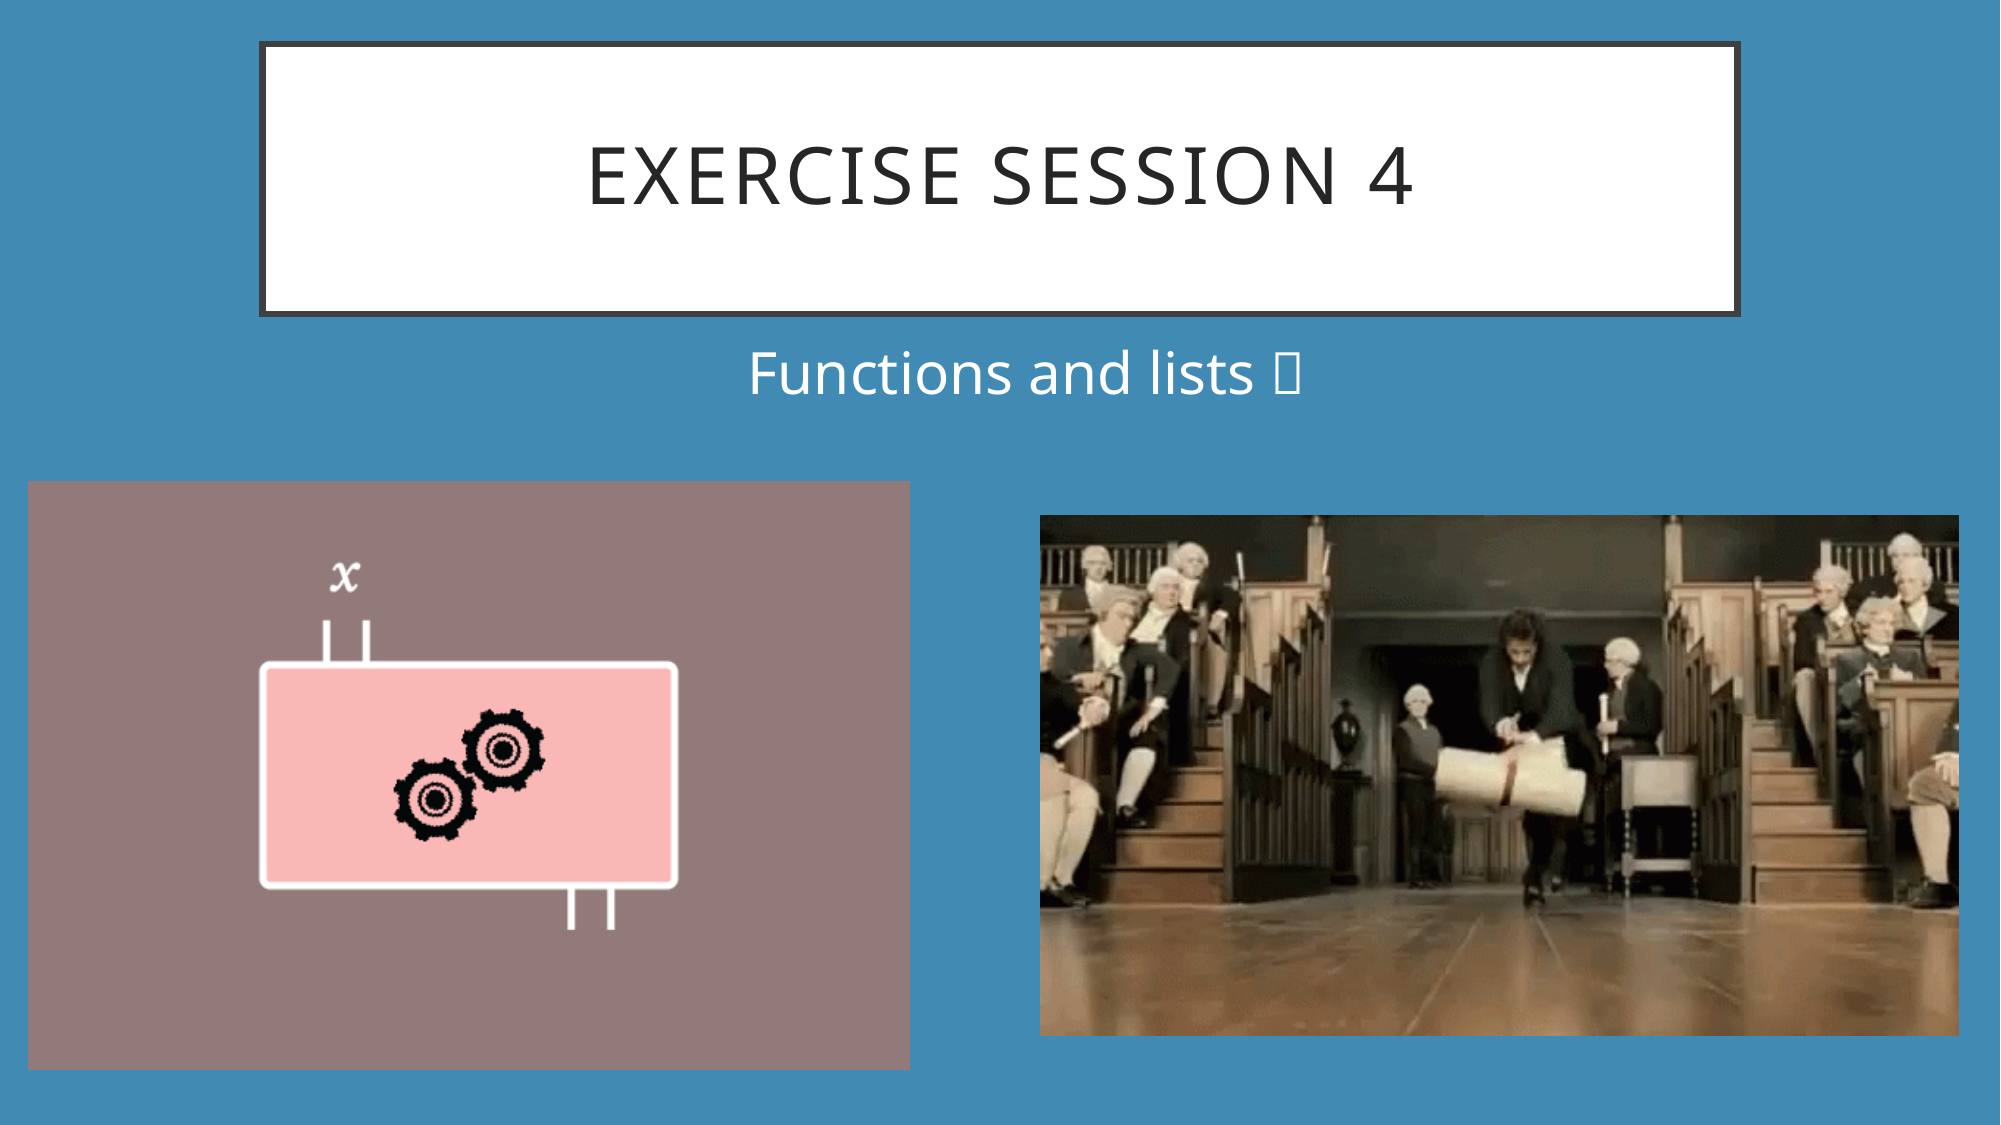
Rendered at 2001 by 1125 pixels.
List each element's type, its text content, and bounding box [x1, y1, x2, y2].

picture [28, 481, 910, 1070]
subtitle Functions and lists  [468, 328, 1585, 532]
picture [1040, 515, 1959, 1036]
title Exercise session 4 [259, 41, 1741, 317]
